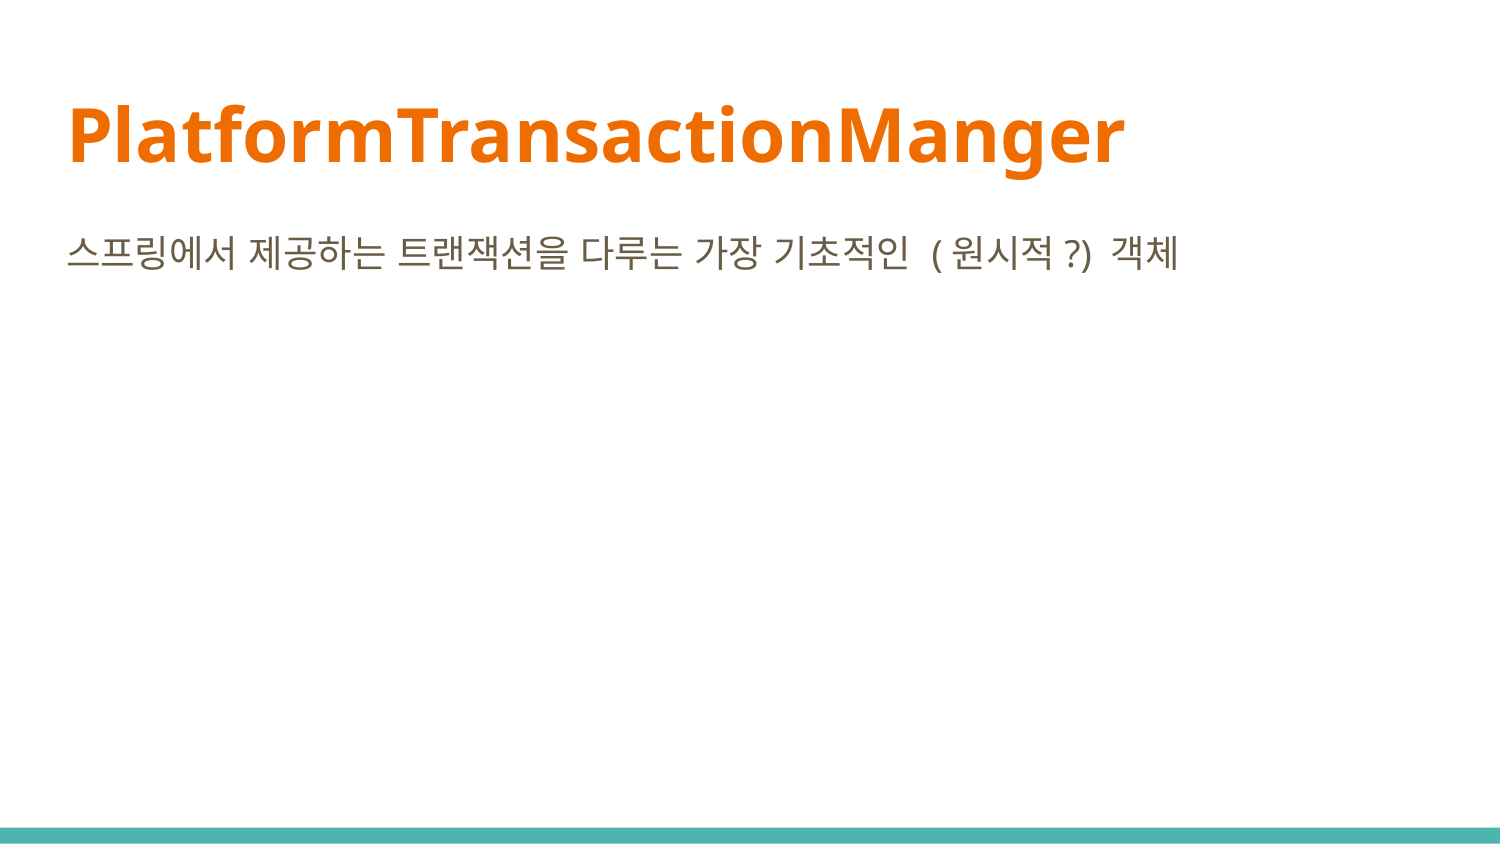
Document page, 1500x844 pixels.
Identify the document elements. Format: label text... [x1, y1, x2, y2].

title PlatformTransactionManger [51, 72, 1449, 189]
list 스프링에서 제공하는 트랜잭션을 다루는 가장 기초적인 (원시적?) 객체 [51, 207, 1449, 750]
